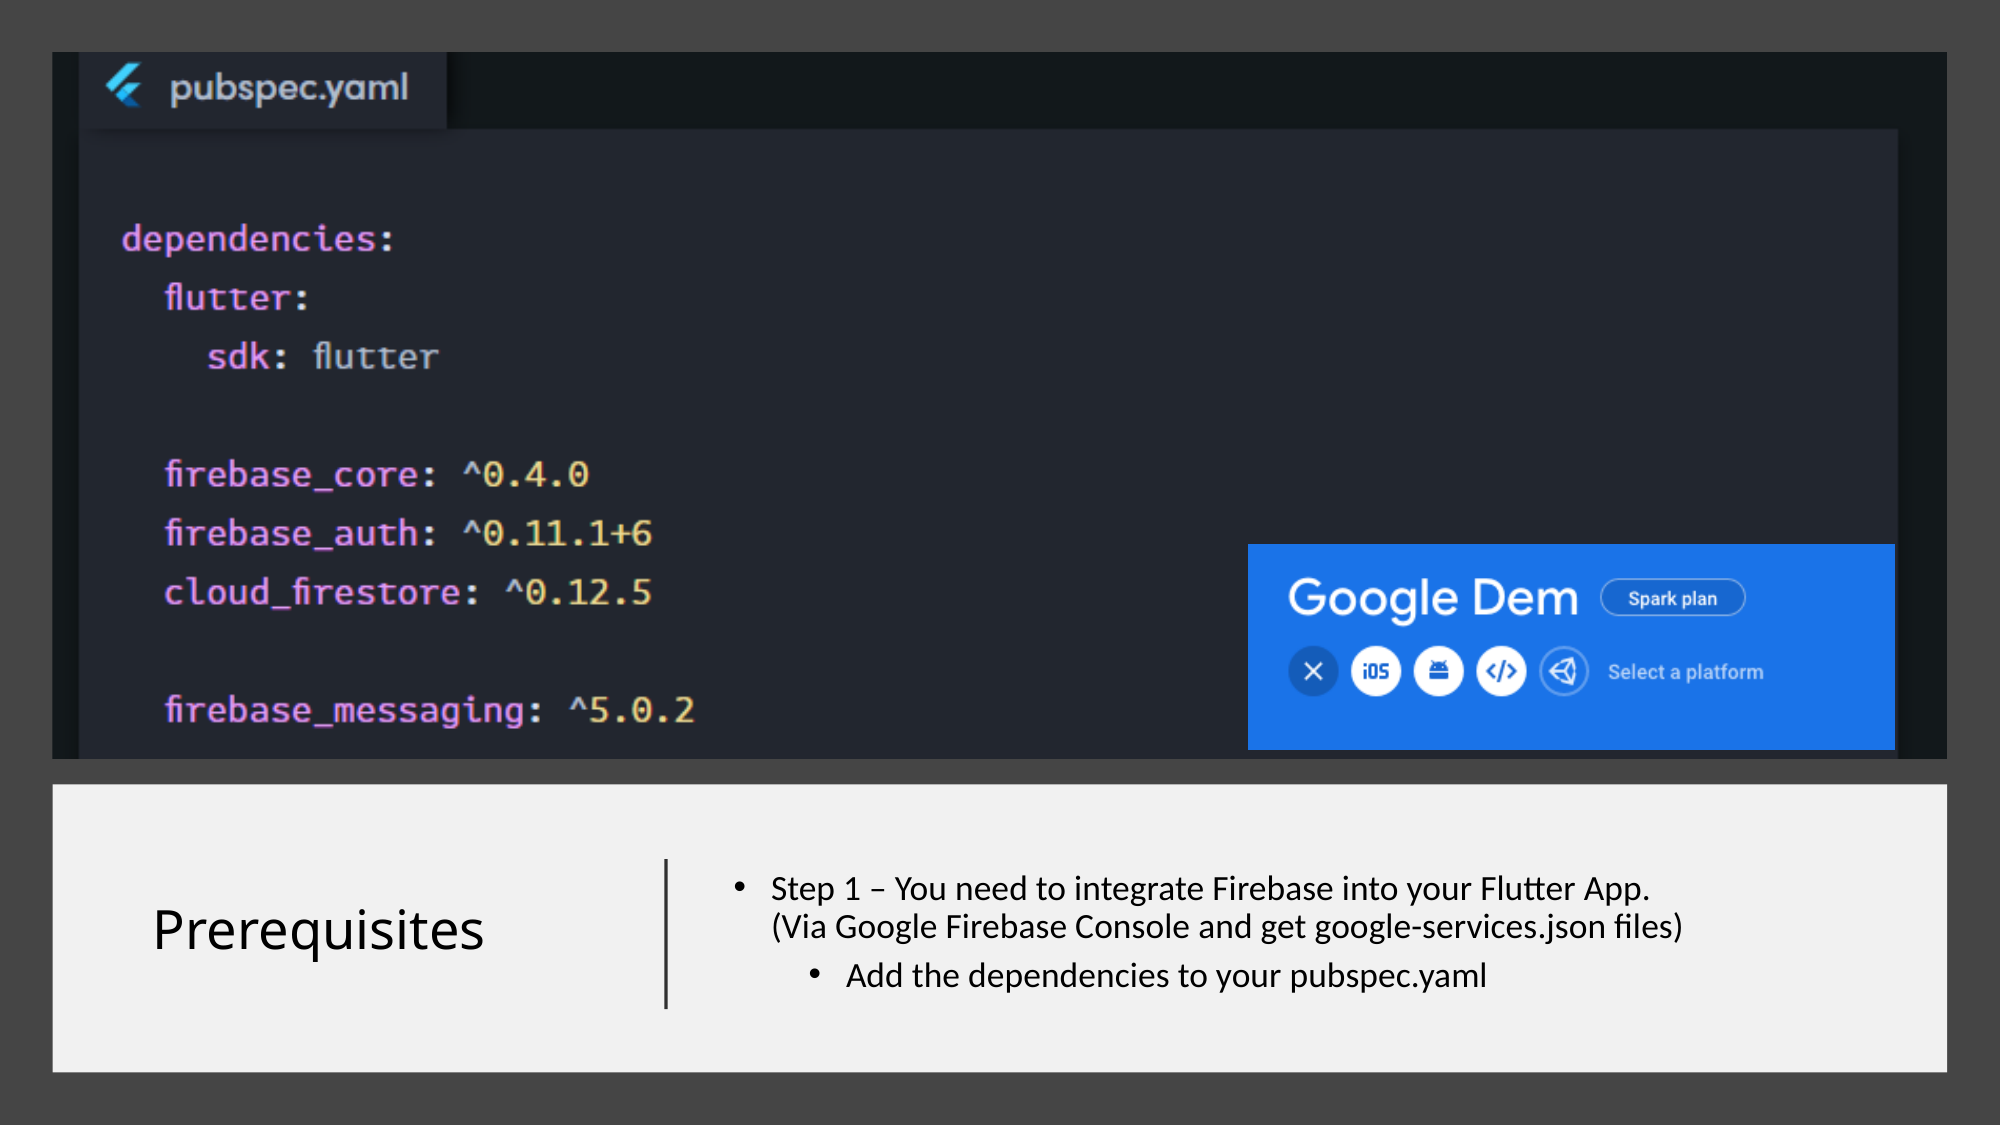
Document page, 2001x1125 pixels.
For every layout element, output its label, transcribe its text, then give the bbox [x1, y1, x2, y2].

list Step 1 – You need to integrate Firebase into your Flutter App. (Via Google Firebase Console and get google-services.json files) Add the dependencies to your pubspec.yaml [718, 821, 1863, 1043]
title Prerequisites [138, 821, 612, 1043]
text_box [52, 783, 1948, 1073]
text_box [0, 0, 2000, 1125]
picture [52, 52, 1947, 759]
